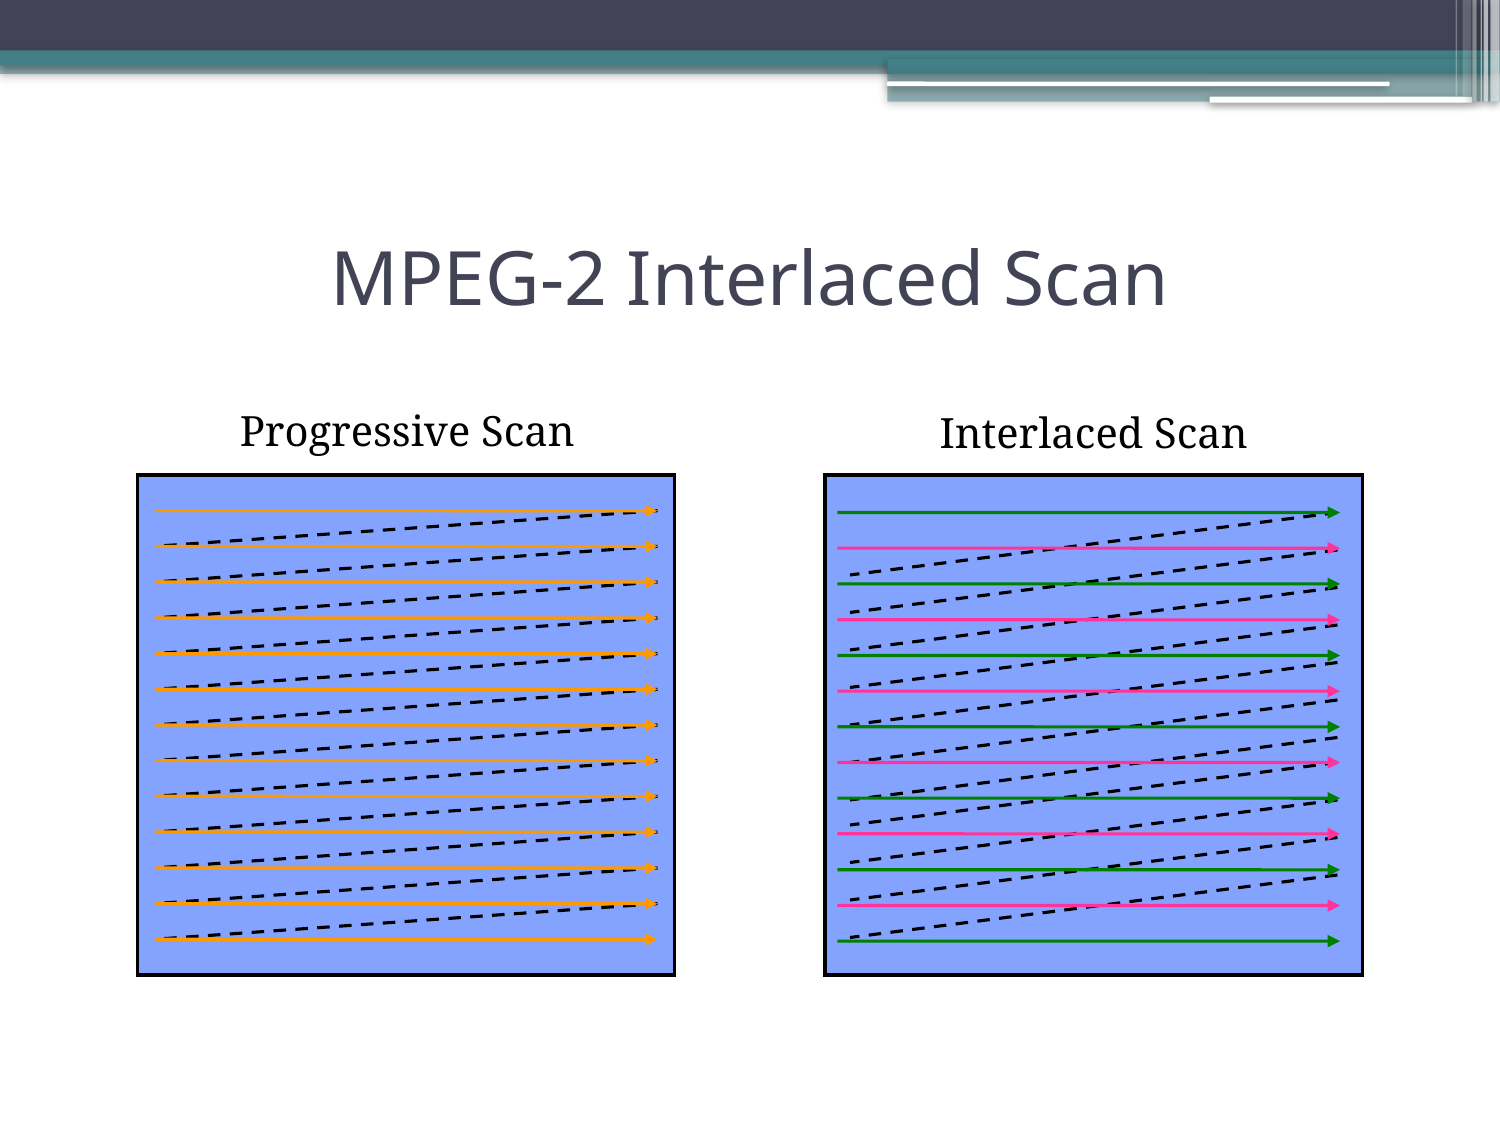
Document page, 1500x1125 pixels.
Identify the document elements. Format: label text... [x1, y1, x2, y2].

text_box [837, 577, 1341, 591]
text_box [824, 474, 1363, 975]
text_box [154, 933, 658, 946]
text_box [154, 504, 658, 517]
text_box [837, 791, 1341, 805]
text_box [837, 613, 1341, 627]
text_box [154, 790, 658, 803]
text_box Interlaced Scan [924, 399, 1300, 465]
text_box Progressive Scan [224, 397, 600, 463]
text_box [837, 542, 1341, 555]
text_box [154, 861, 658, 875]
text_box [837, 934, 1341, 948]
text_box [837, 827, 1341, 841]
text_box [837, 720, 1341, 734]
text_box [837, 649, 1341, 662]
text_box [137, 474, 675, 975]
text_box [154, 718, 658, 732]
title MPEG-2 Interlaced Scan [75, 187, 1425, 363]
text_box [837, 863, 1341, 877]
text_box [154, 897, 658, 910]
text_box [154, 683, 658, 696]
text_box [154, 611, 658, 625]
text_box [837, 506, 1341, 519]
text_box [154, 754, 658, 767]
text_box [154, 647, 658, 660]
text_box [837, 756, 1341, 769]
text_box [837, 899, 1341, 912]
text_box [837, 684, 1341, 698]
text_box [154, 540, 658, 553]
text_box [154, 825, 658, 839]
text_box [154, 575, 658, 589]
